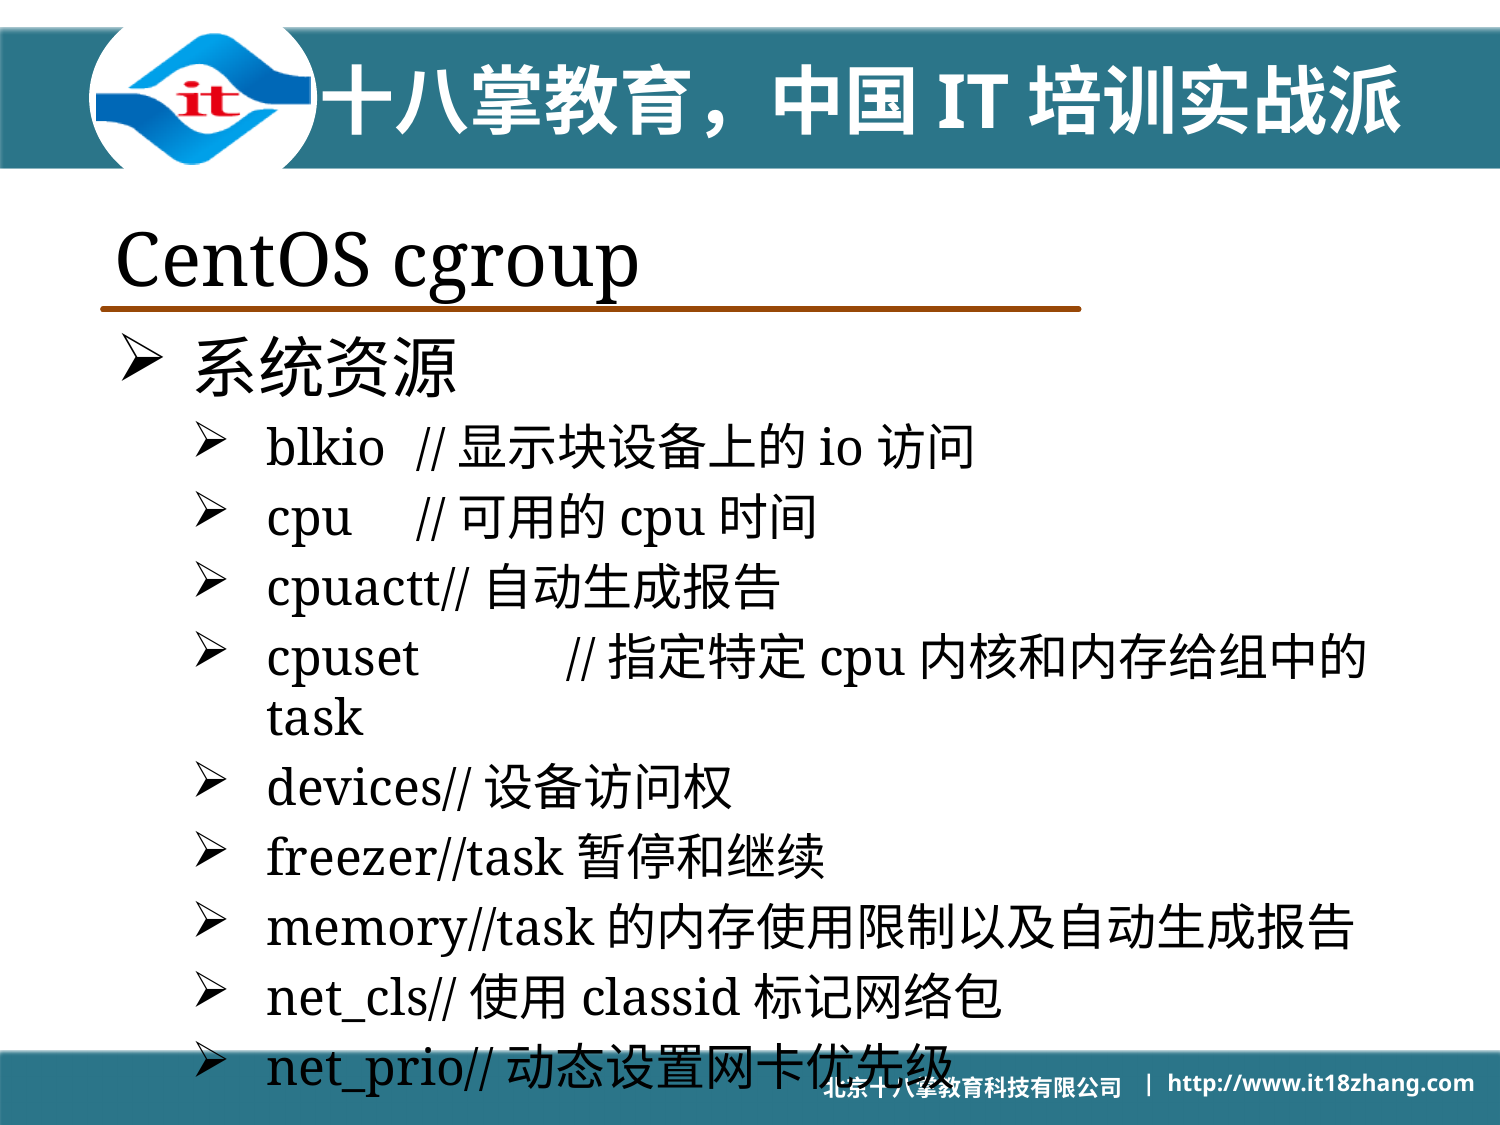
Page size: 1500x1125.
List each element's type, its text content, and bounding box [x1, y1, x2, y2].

title CentOS cgroup [100, 204, 1424, 303]
picture [96, 33, 311, 165]
list 系统资源 blkio //显示块设备上的io访问 cpu //可用的cpu时间 cpuactt//自动生成报告 cpuset //指定特定cpu内核和内存给组中的task devices//设备访问权 freezer//task暂停和继续 memory//task的内存使用限制以及自动生成报告 net_cls//使用classid标记网络包 net_prio//动态设置网卡优先级 [101, 318, 1483, 1035]
